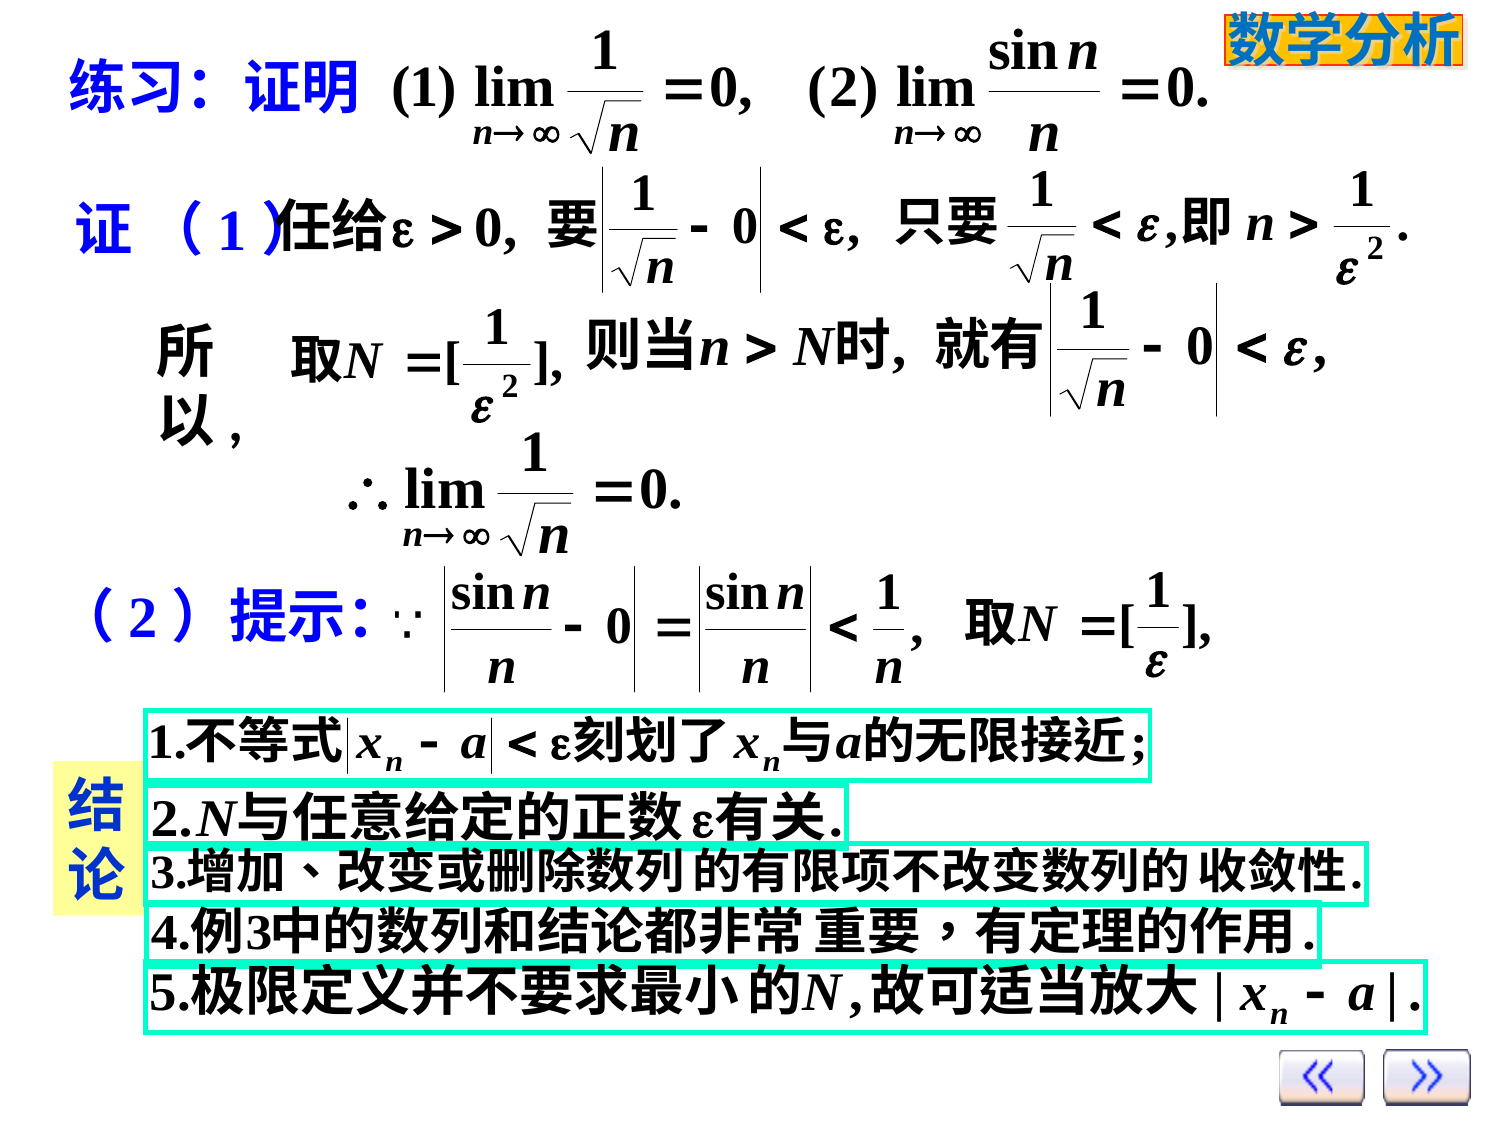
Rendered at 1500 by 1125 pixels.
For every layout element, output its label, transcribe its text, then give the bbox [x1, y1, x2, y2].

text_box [395, 562, 926, 696]
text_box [891, 160, 1411, 290]
text_box 结论 [53, 760, 143, 916]
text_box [287, 298, 566, 451]
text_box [930, 278, 1329, 421]
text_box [348, 421, 687, 562]
picture [1383, 1049, 1471, 1106]
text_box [584, 314, 908, 381]
picture [1279, 1050, 1365, 1106]
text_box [148, 904, 1318, 963]
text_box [147, 787, 845, 845]
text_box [389, 18, 1211, 159]
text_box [272, 194, 520, 262]
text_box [147, 963, 1424, 1031]
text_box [147, 712, 1148, 779]
text_box 练习：证明 [53, 42, 384, 128]
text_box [147, 845, 1365, 903]
text_box 证 （1） [59, 184, 361, 270]
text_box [544, 162, 862, 297]
text_box 所以, [141, 306, 317, 461]
text_box （2）提示： [41, 571, 390, 657]
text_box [962, 562, 1214, 705]
